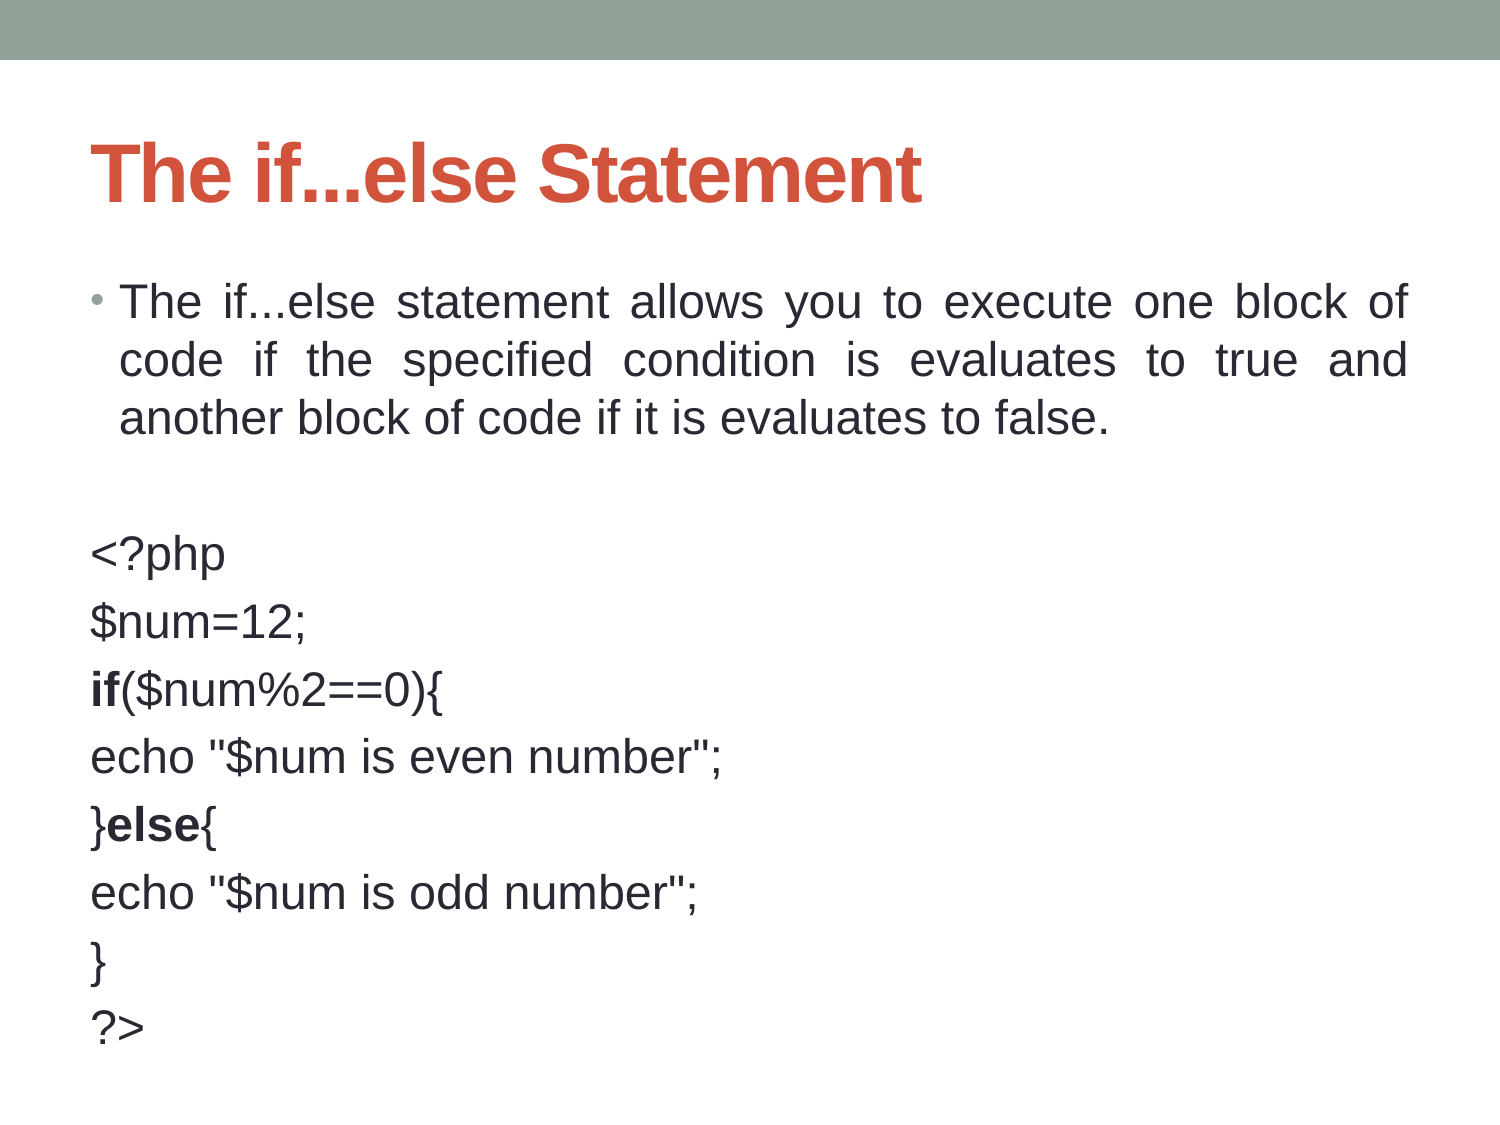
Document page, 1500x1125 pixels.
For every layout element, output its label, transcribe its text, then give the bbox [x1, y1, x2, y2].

title The if...else Statement [75, 87, 1425, 250]
list The if...else statement allows you to execute one block of code if the specified condition is evaluates to true and another block of code if it is evaluates to false. <?php $num=12; if($num%2==0){ echo "$num is even number"; }else{ echo "$num is odd number"; } ?> [75, 262, 1425, 1063]
